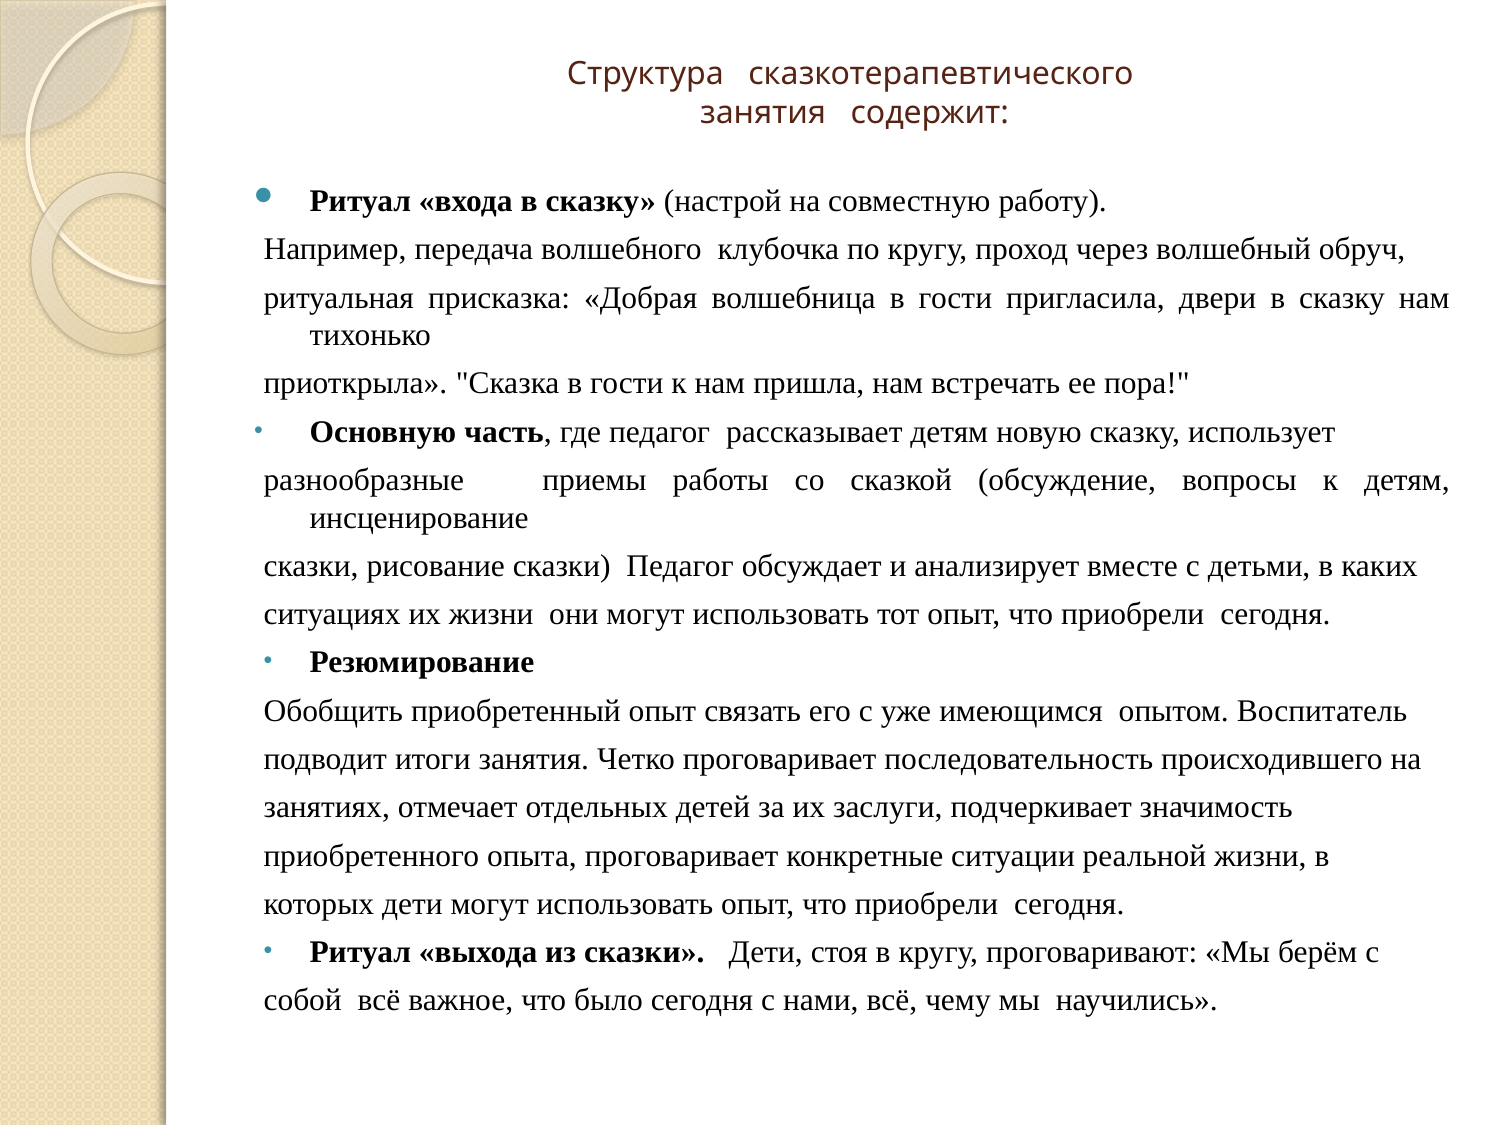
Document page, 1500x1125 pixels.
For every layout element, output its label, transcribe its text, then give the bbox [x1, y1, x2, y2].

list Ритуал «входа в сказку» (настрой на совместную работу). Например, передача волшебного клубочка по кругу, проход через волшебный обруч, ритуальная присказка: «Добрая волшебница в гости пригласила, двери в сказку нам тихонько приоткрыла». "Сказка в гости к нам пришла, нам встречать ее пора!" Основную часть, где педагог рассказывает детям новую сказку, использует разнообразные приемы работы со сказкой (обсуждение, вопросы к детям, инсценирование сказки, рисование сказки) Педагог обсуждает и анализирует вместе с детьми, в каких ситуациях их жизни они могут использовать тот опыт, что приобрели сегодня. Резюмирование Обобщить приобретенный опыт связать его с уже имеющимся опытом. Воспитатель подводит итоги занятия. Четко проговаривает последовательность происходившего на занятиях, отмечает отдельных детей за их заслуги, подчеркивает значимость приобретенного опыта, проговаривает конкретные ситуации реальной жизни, в которых дети могут использовать опыт, что приобрели сегодня. Ритуал «выхода из сказки». Дети, стоя в кругу, проговаривают: «Мы берём с собой всё важное, что было сегодня с нами, всё, чему мы научились». [235, 172, 1466, 1025]
title Структура сказкотерапевтического занятия содержит: [235, 45, 1466, 138]
